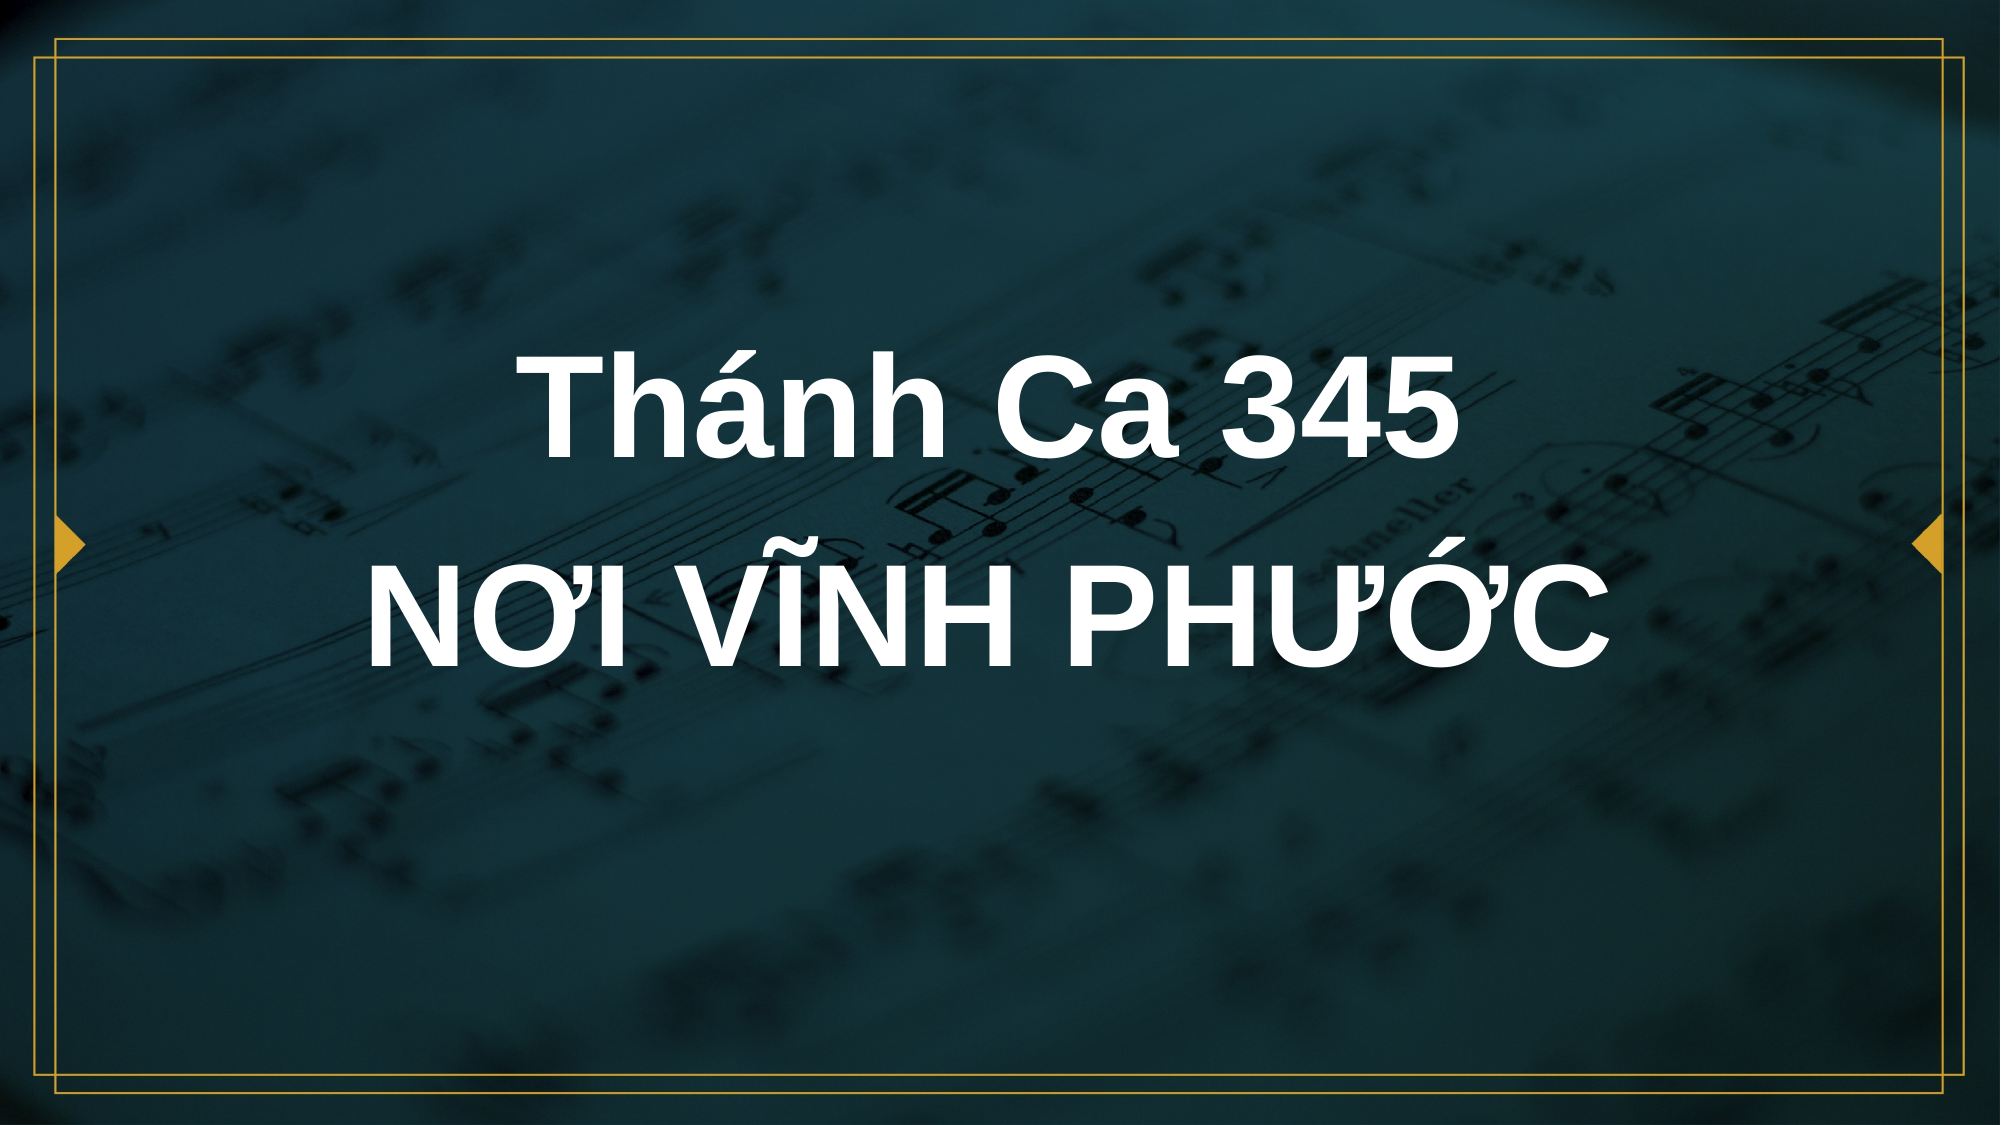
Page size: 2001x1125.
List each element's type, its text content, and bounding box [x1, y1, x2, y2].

title Thánh Ca 345 NƠI VĨNH PHƯỚC [103, 151, 1875, 821]
picture [0, 0, 2000, 1125]
